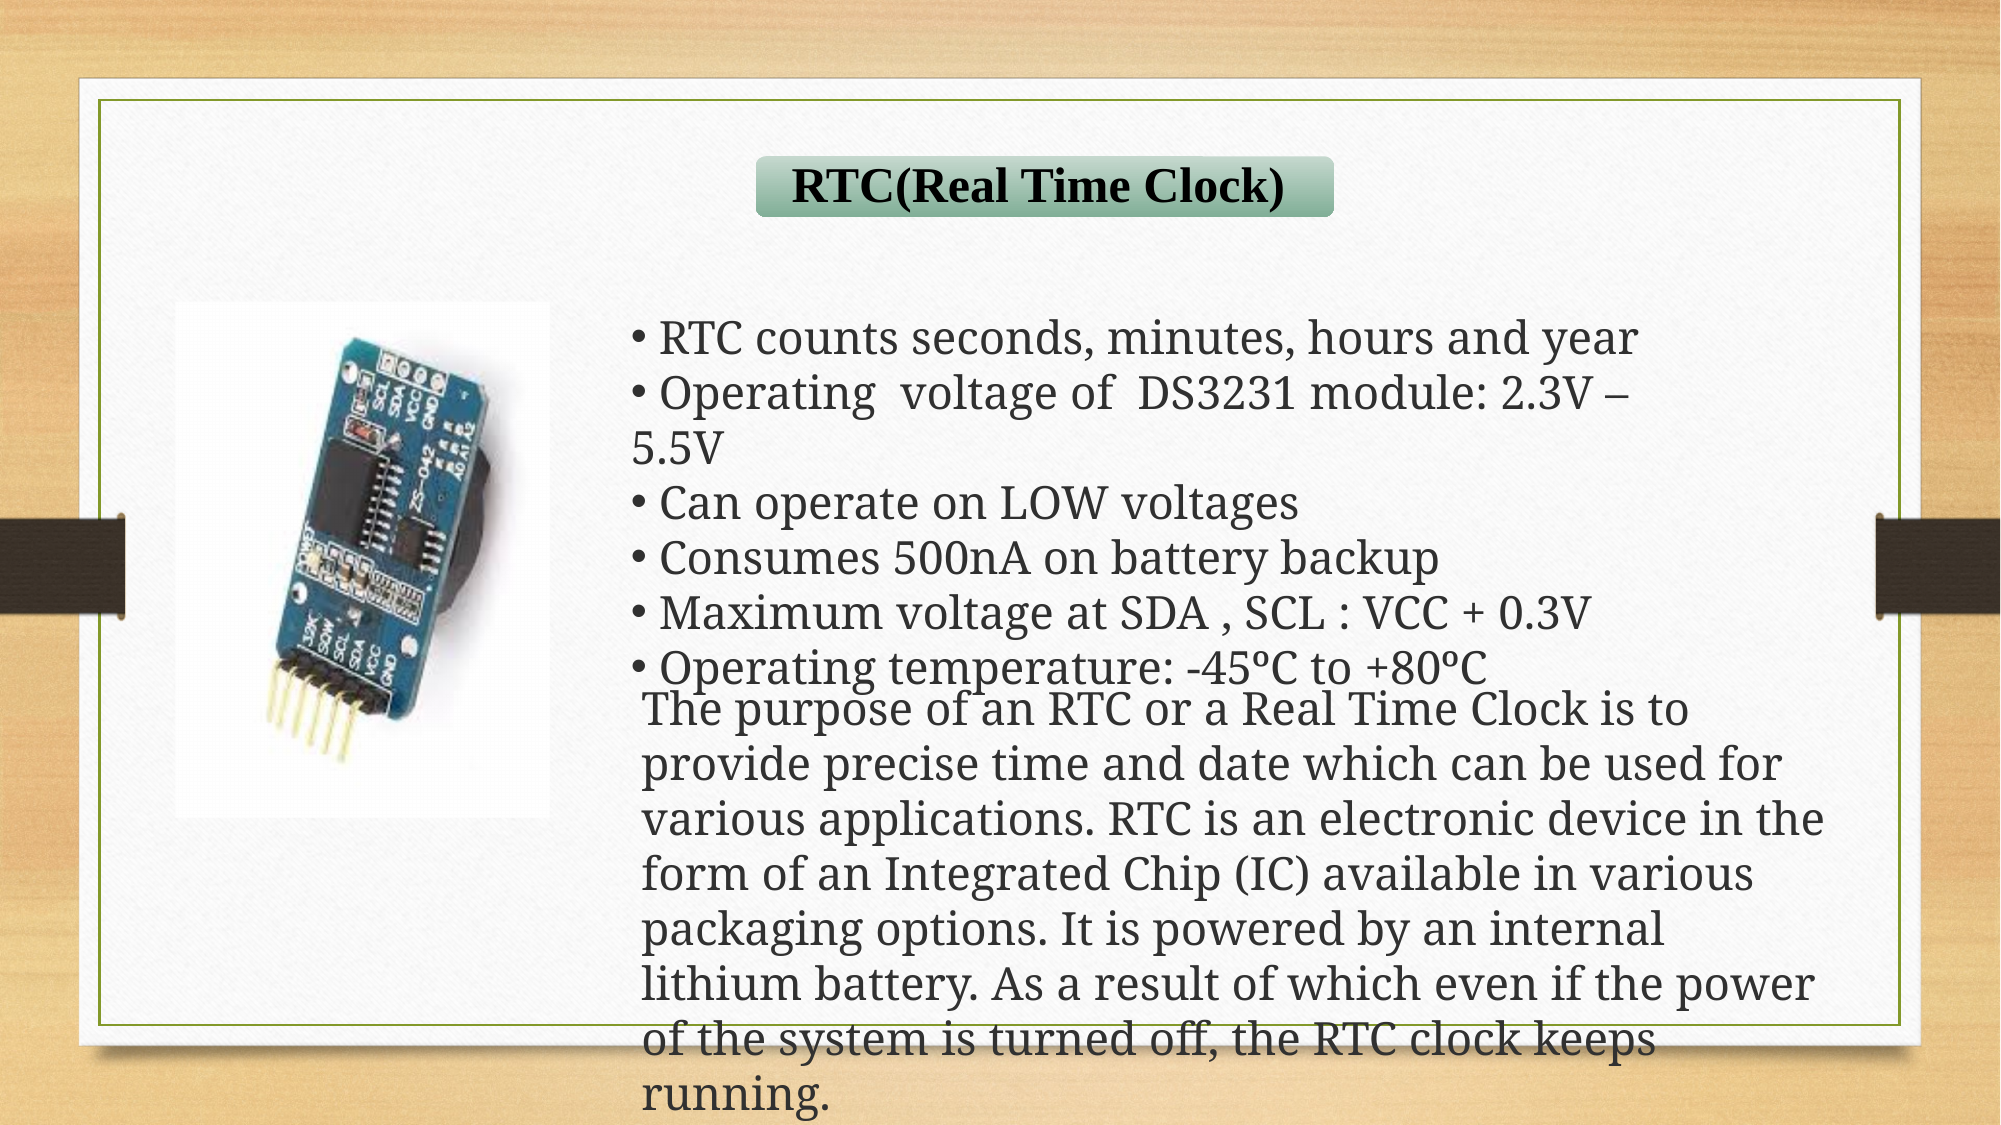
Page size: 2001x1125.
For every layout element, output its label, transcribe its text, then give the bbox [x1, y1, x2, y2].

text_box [755, 155, 1335, 217]
text_box The purpose of an RTC or a Real Time Clock is to provide precise time and date which can be used for various applications. RTC is an electronic device in the form of an Integrated Chip (IC) available in various packaging options. It is powered by an internal lithium battery. As a result of which even if the power of the system is turned off, the RTC clock keeps running. [626, 672, 1850, 1125]
text_box RTC counts seconds, minutes, hours and year Operating voltage of DS3231 module: 2.3V – 5.5V Can operate on LOW voltages Consumes 500nA on battery backup Maximum voltage at SDA , SCL : VCC + 0.3V Operating temperature: -45ºC to +80ºC [616, 301, 1683, 701]
picture [0, 0, 2001, 1125]
